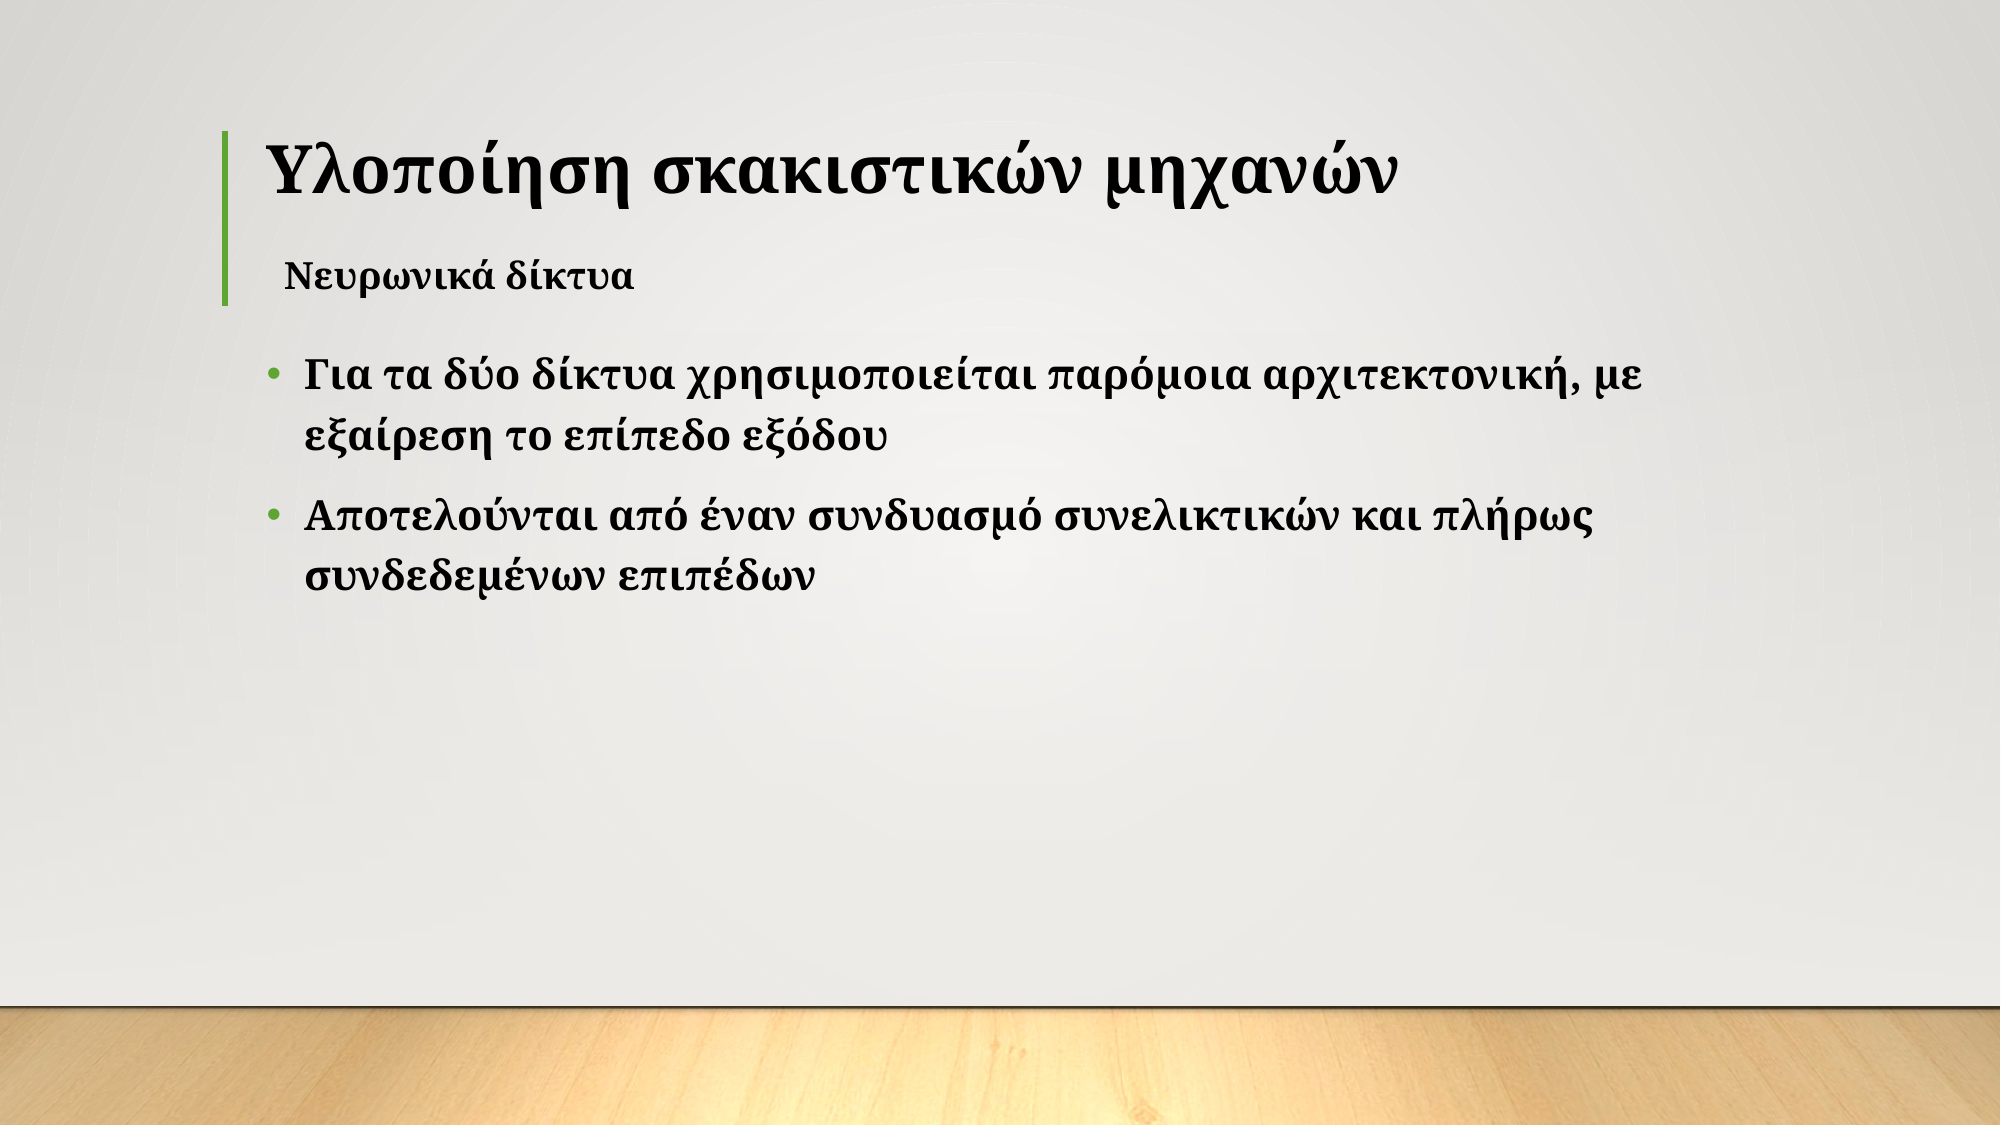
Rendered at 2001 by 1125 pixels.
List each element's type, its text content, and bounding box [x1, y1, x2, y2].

list Για τα δύο δίκτυα χρησιμοποιείται παρόμοια αρχιτεκτονική, με εξαίρεση το επίπεδο εξόδου Αποτελούνται από έναν συνδυασμό συνελικτικών και πλήρως συνδεδεμένων επιπέδων [251, 330, 1814, 946]
text_box Νευρωνικά δίκτυα [269, 244, 1164, 305]
title Υλοποίηση σκακιστικών μηχανών [251, 123, 1814, 216]
picture [0, 1006, 2000, 1125]
